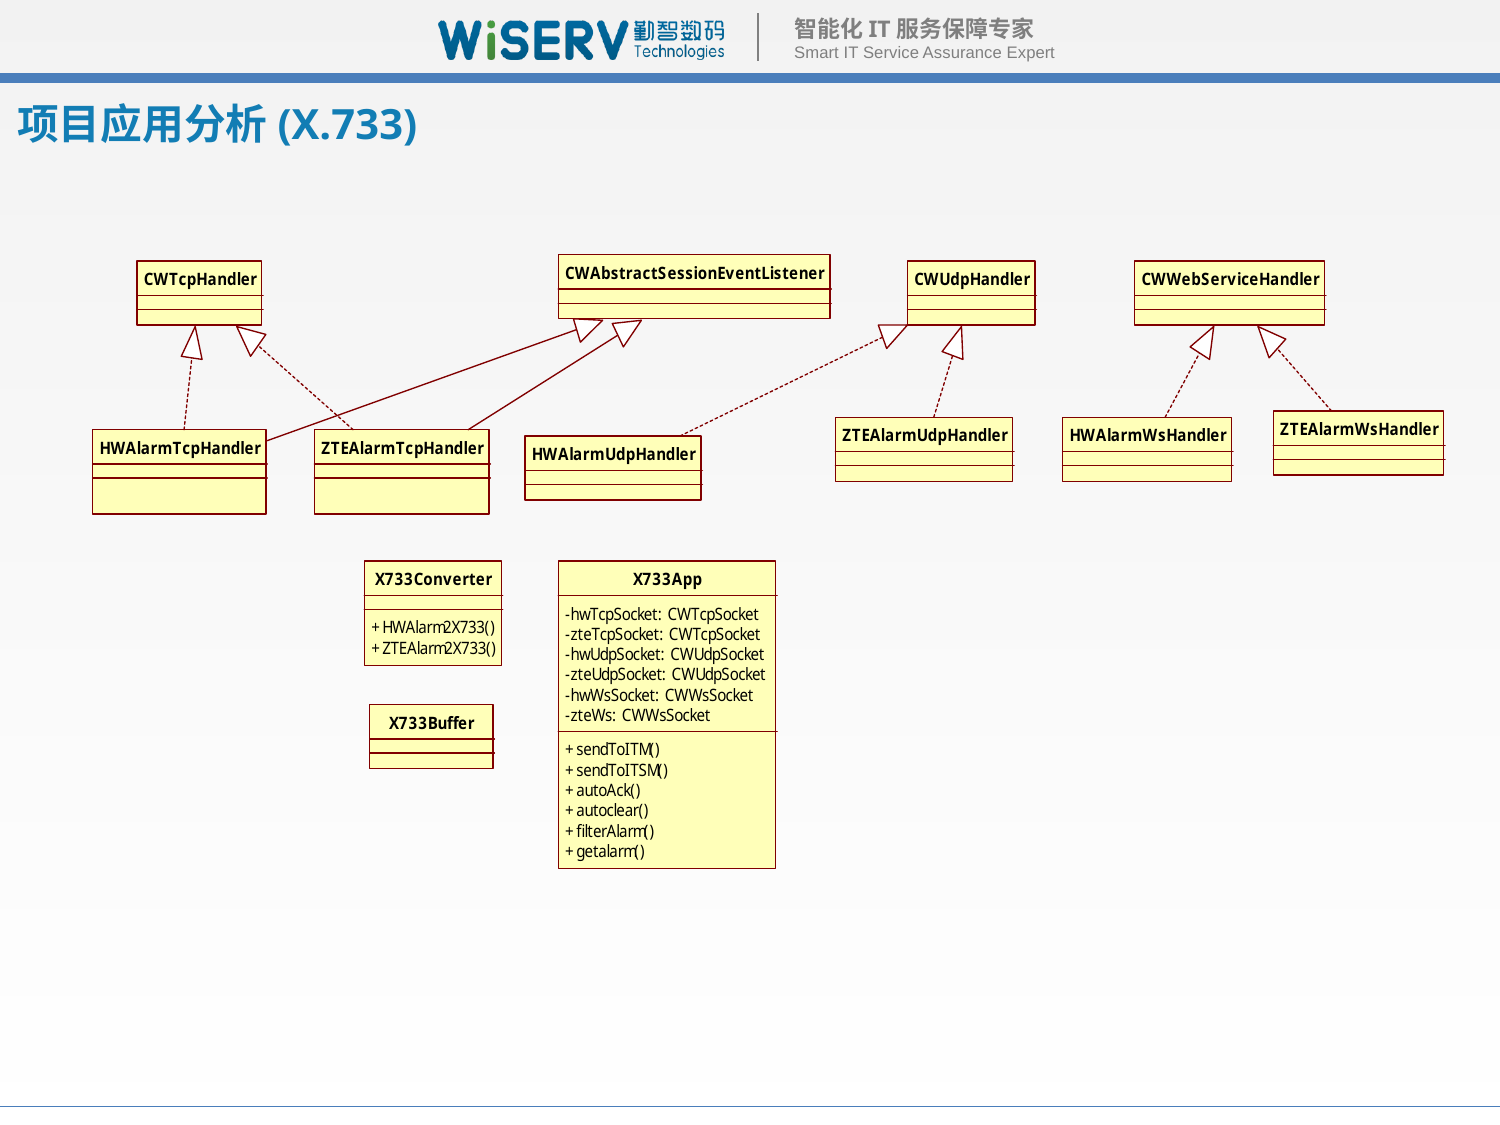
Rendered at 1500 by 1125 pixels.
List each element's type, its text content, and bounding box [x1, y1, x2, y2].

title 项目应用分析(X.733) [1, 89, 1302, 173]
picture [64, 223, 1474, 902]
picture [425, 7, 737, 73]
